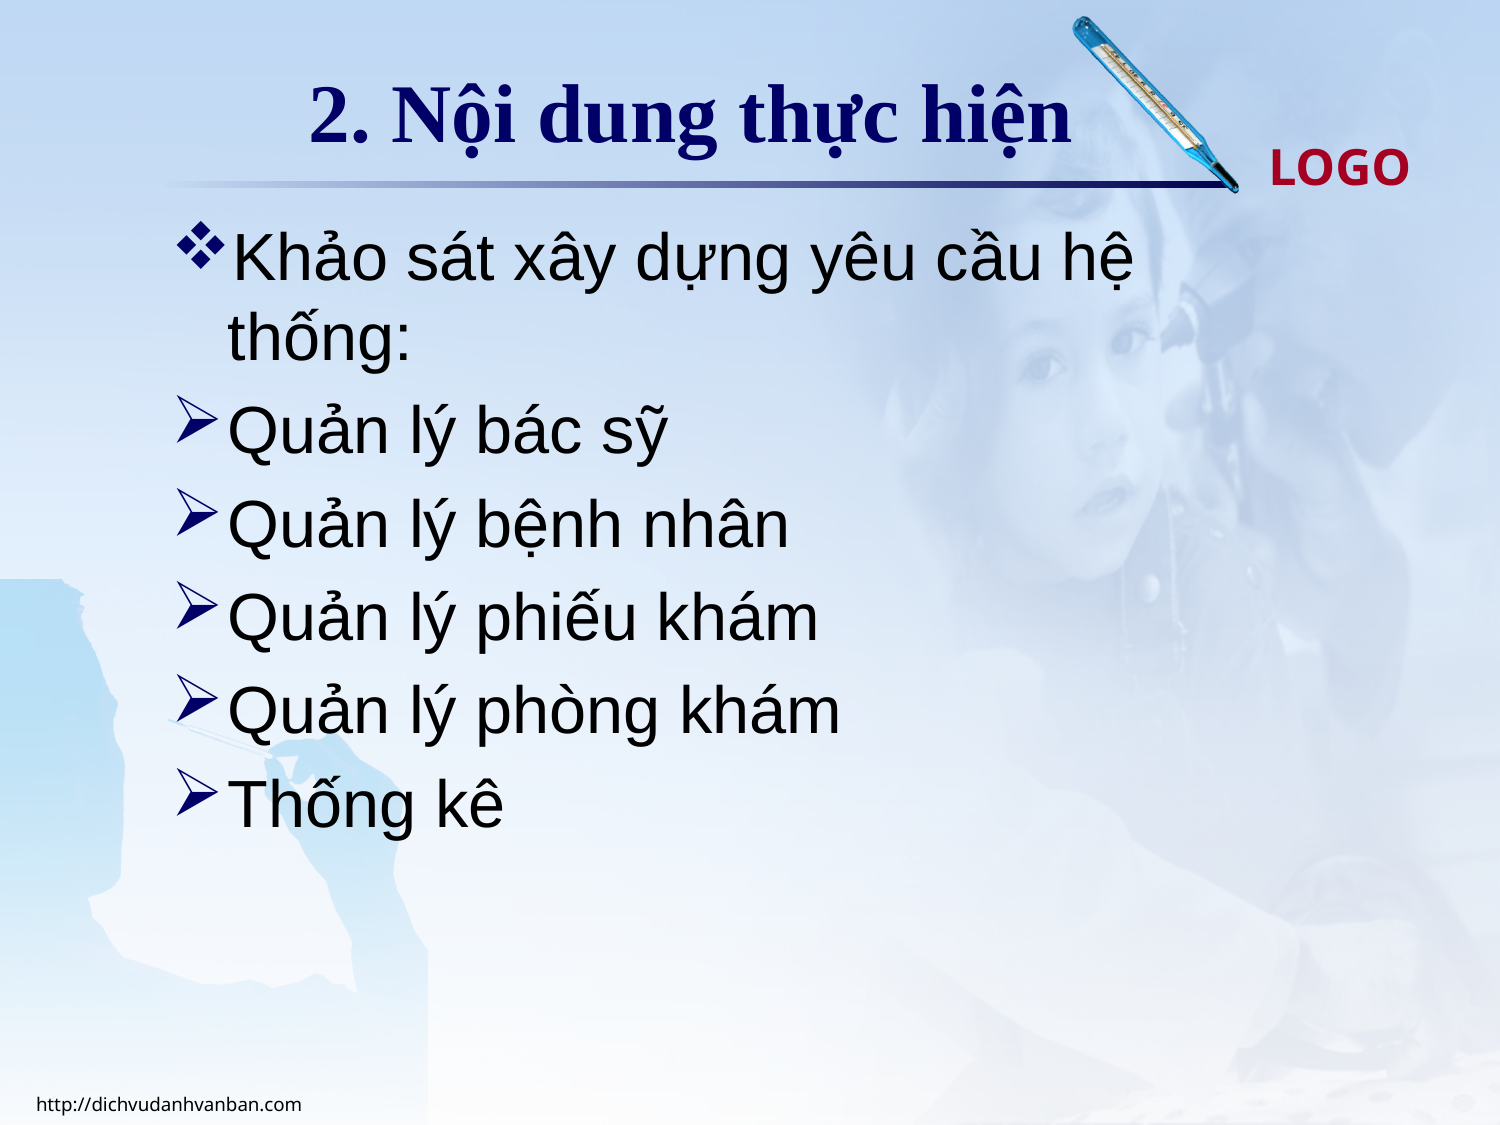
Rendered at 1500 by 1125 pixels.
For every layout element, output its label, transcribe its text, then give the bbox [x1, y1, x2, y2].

list Khảo sát xây dựng yêu cầu hệ thống: Quản lý bác sỹ Quản lý bệnh nhân Quản lý phiếu khám Quản lý phòng khám Thống kê [156, 206, 1330, 1025]
title 2. Nội dung thực hiện [53, 57, 1330, 162]
picture [0, 0, 1500, 1125]
